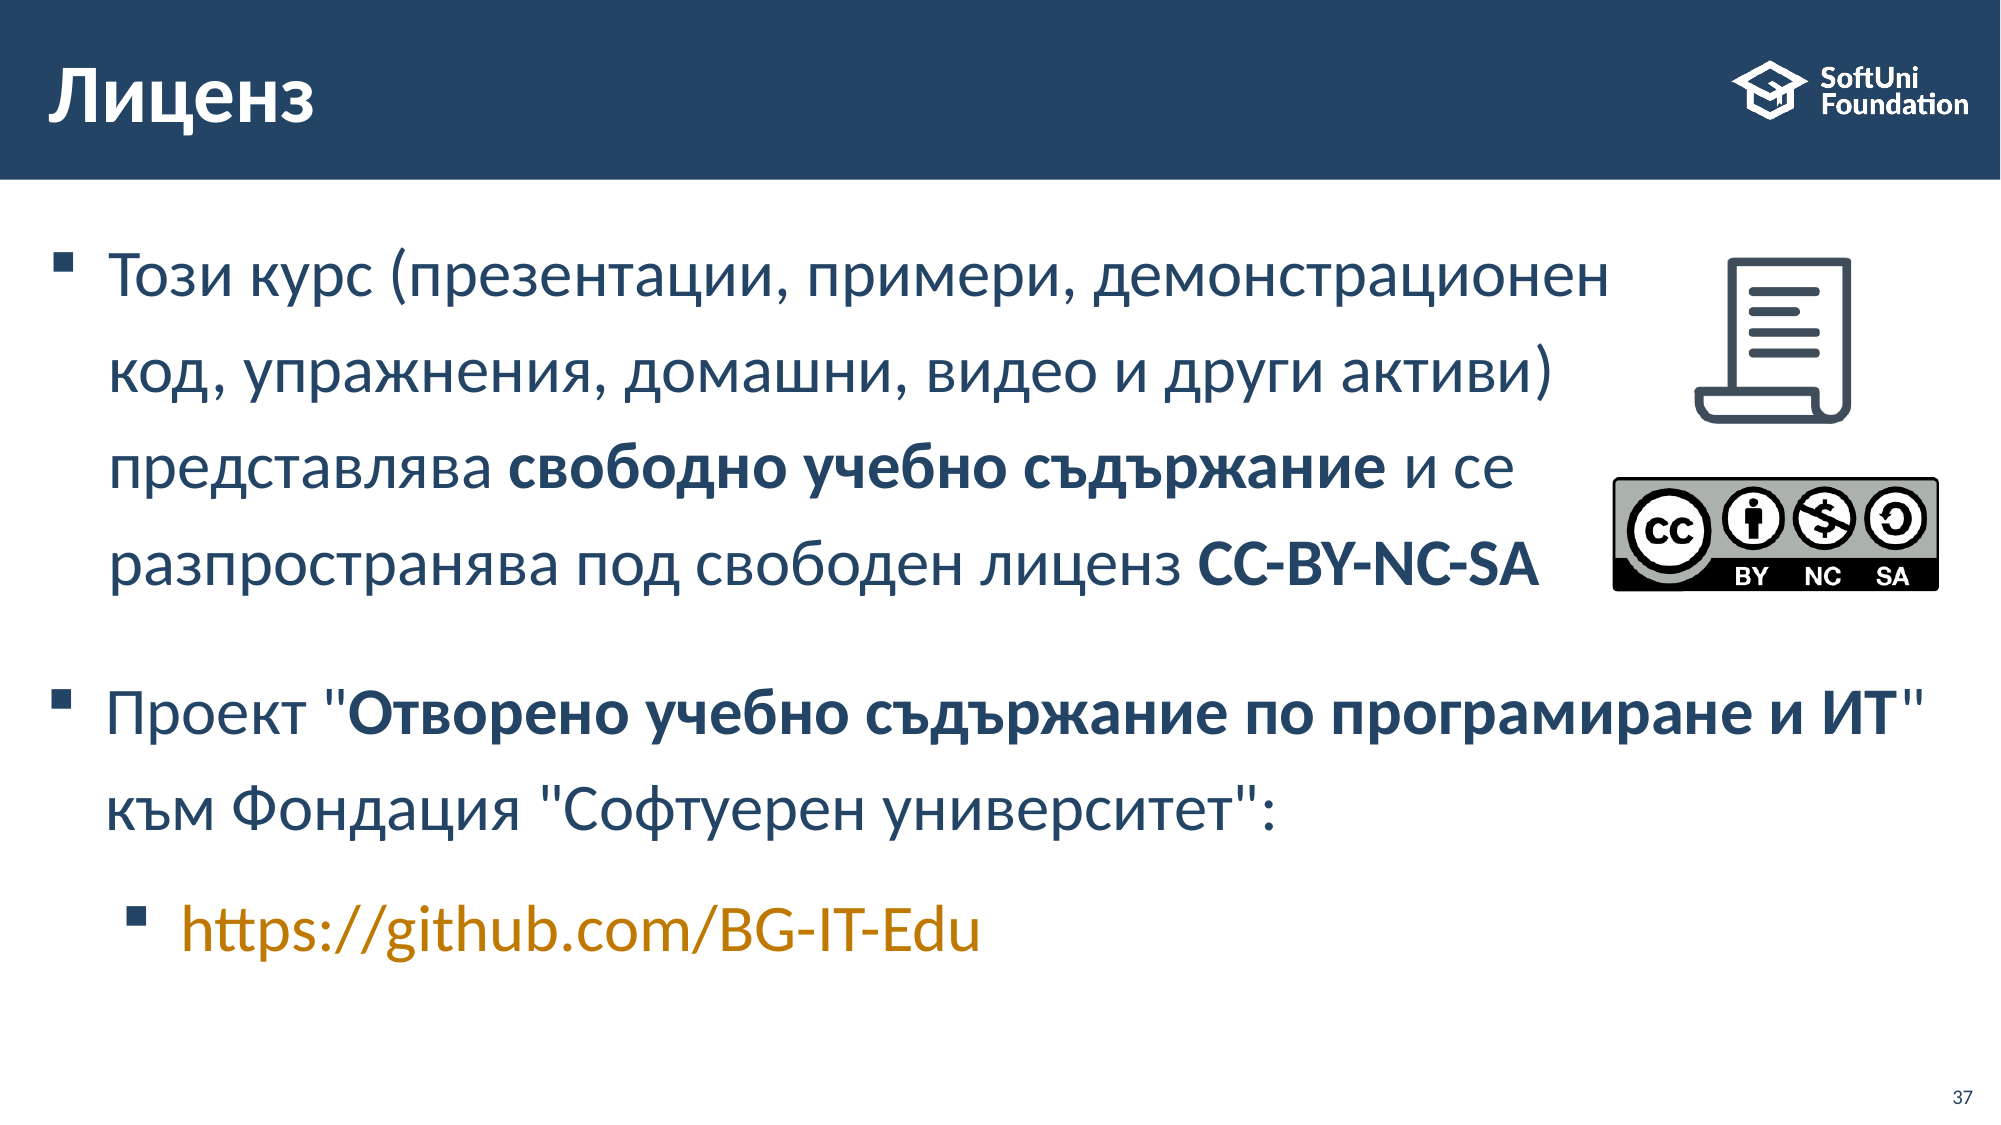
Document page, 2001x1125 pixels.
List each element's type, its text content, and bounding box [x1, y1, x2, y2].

slide_number 37 [1927, 1067, 1989, 1117]
title Лиценз [31, 16, 1716, 162]
picture [1677, 235, 1875, 445]
text_box Проект "Отворено учебно съдържание по програмиране и ИТ" към Фондация "Софтуерен университет": https://github.com/BG-IT-Edu [31, 644, 1953, 972]
picture [1612, 476, 1940, 592]
picture [1731, 60, 1968, 120]
list Този курс (презентации, примери, демонстрационен код, упражнения, домашни, видео и други активи) представлява свободно учебно съдържание и се разпространява под свободен лиценз CC-BY-NC-SA [31, 208, 1650, 615]
